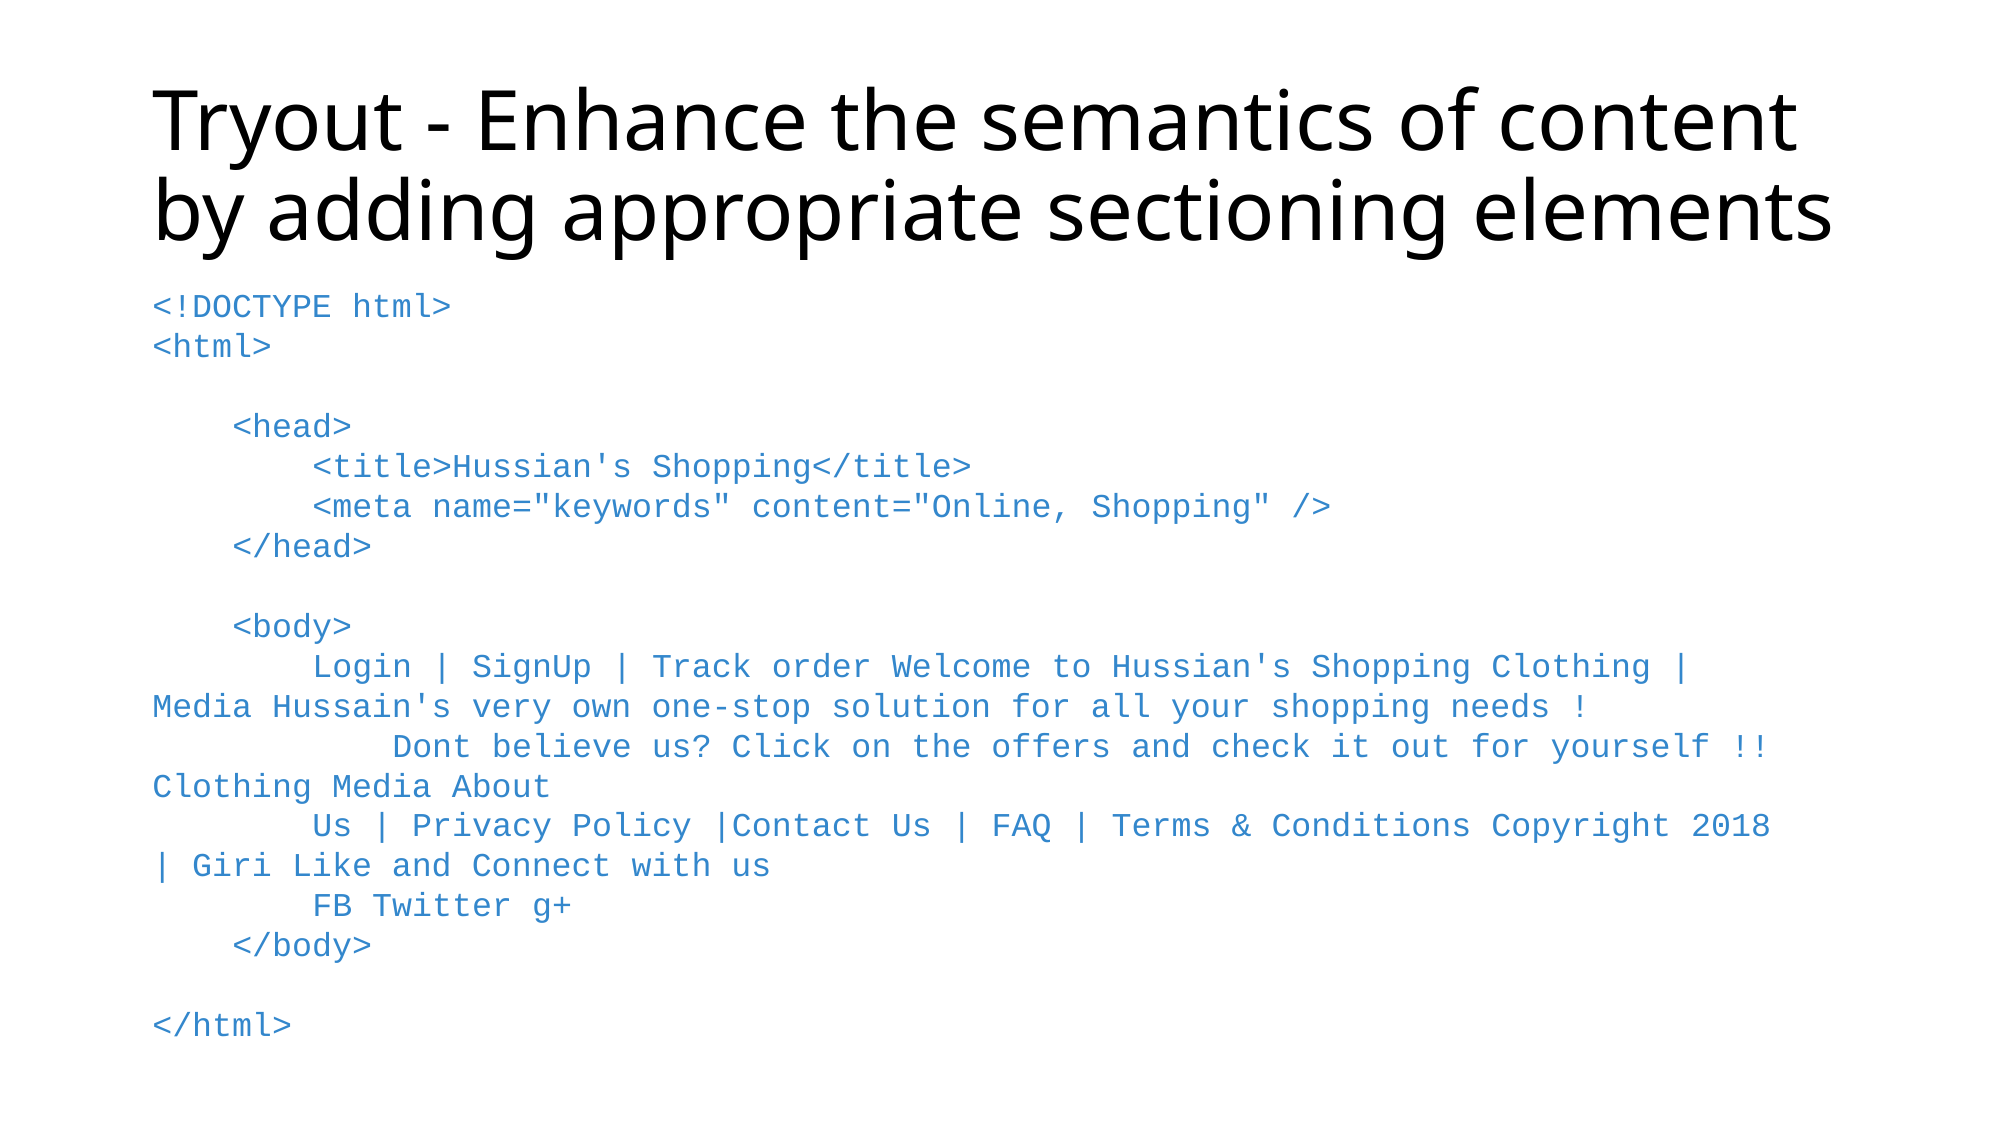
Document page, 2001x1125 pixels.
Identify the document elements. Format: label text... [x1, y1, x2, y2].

text_box <!DOCTYPE html> <html> <head> <title>Hussian's Shopping</title> <meta name="keywords" content="Online, Shopping" /> </head> <body> Login | SignUp | Track order Welcome to Hussian's Shopping Clothing | Media Hussain's very own one-stop solution for all your shopping needs ! Dont believe us? Click on the offers and check it out for yourself !! Clothing Media About Us | Privacy Policy |Contact Us | FAQ | Terms & Conditions Copyright 2018 | Giri Like and Connect with us FB Twitter g+ </body> </html> [137, 277, 1818, 1051]
text_box [157, 376, 1652, 438]
title Tryout - Enhance the semantics of content by adding appropriate sectioning elements [137, 59, 1863, 278]
